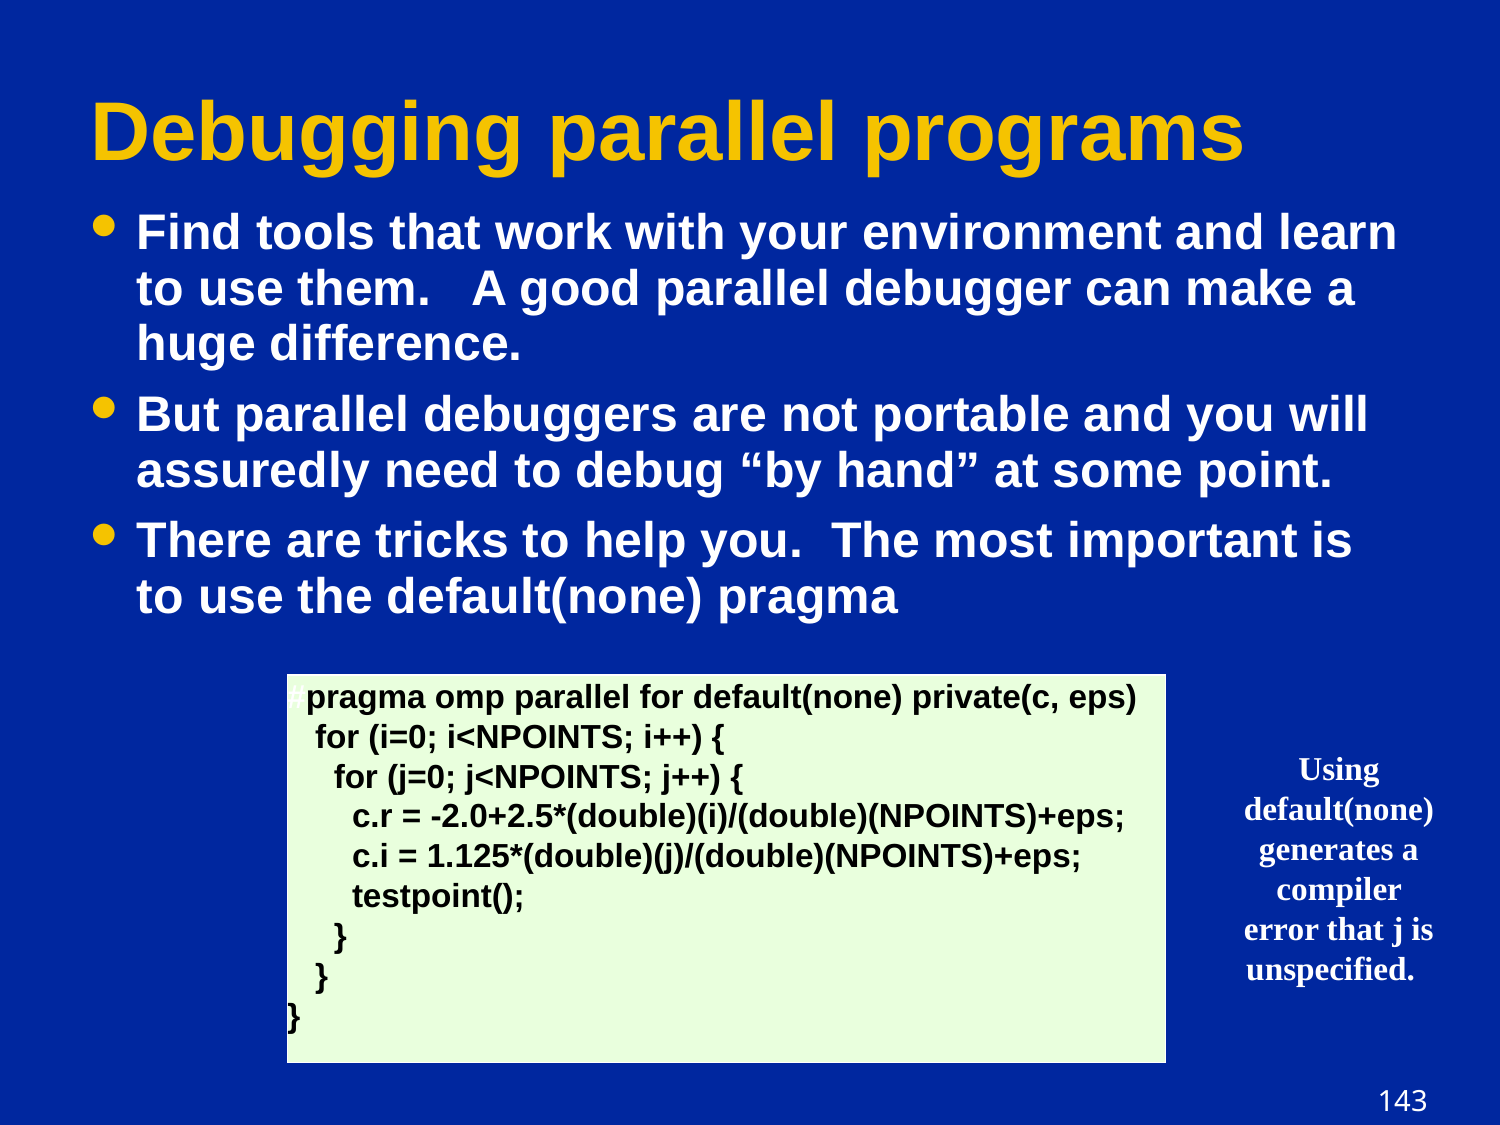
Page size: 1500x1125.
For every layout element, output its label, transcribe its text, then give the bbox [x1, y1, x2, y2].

text_box #pragma omp parallel for default(none) private(c, eps) for (i=0; i<NPOINTS; i++) { for (j=0; j<NPOINTS; j++) { c.r = -2.0+2.5*(double)(i)/(double)(NPOINTS)+eps; c.i = 1.125*(double)(j)/(double)(NPOINTS)+eps; testpoint(); } } } [287, 674, 1166, 1063]
text_box Using default(none) generates a compiler error that j is unspecified. [1224, 739, 1454, 995]
title Debugging parallel programs [75, 40, 1470, 229]
list Find tools that work with your environment and learn to use them. A good parallel debugger can make a huge difference. But parallel debuggers are not portable and you will assuredly need to debug “by hand” at some point. There are tricks to help you. The most important is to use the default(none) pragma [74, 196, 1427, 641]
slide_number 143 [1362, 1074, 1500, 1125]
